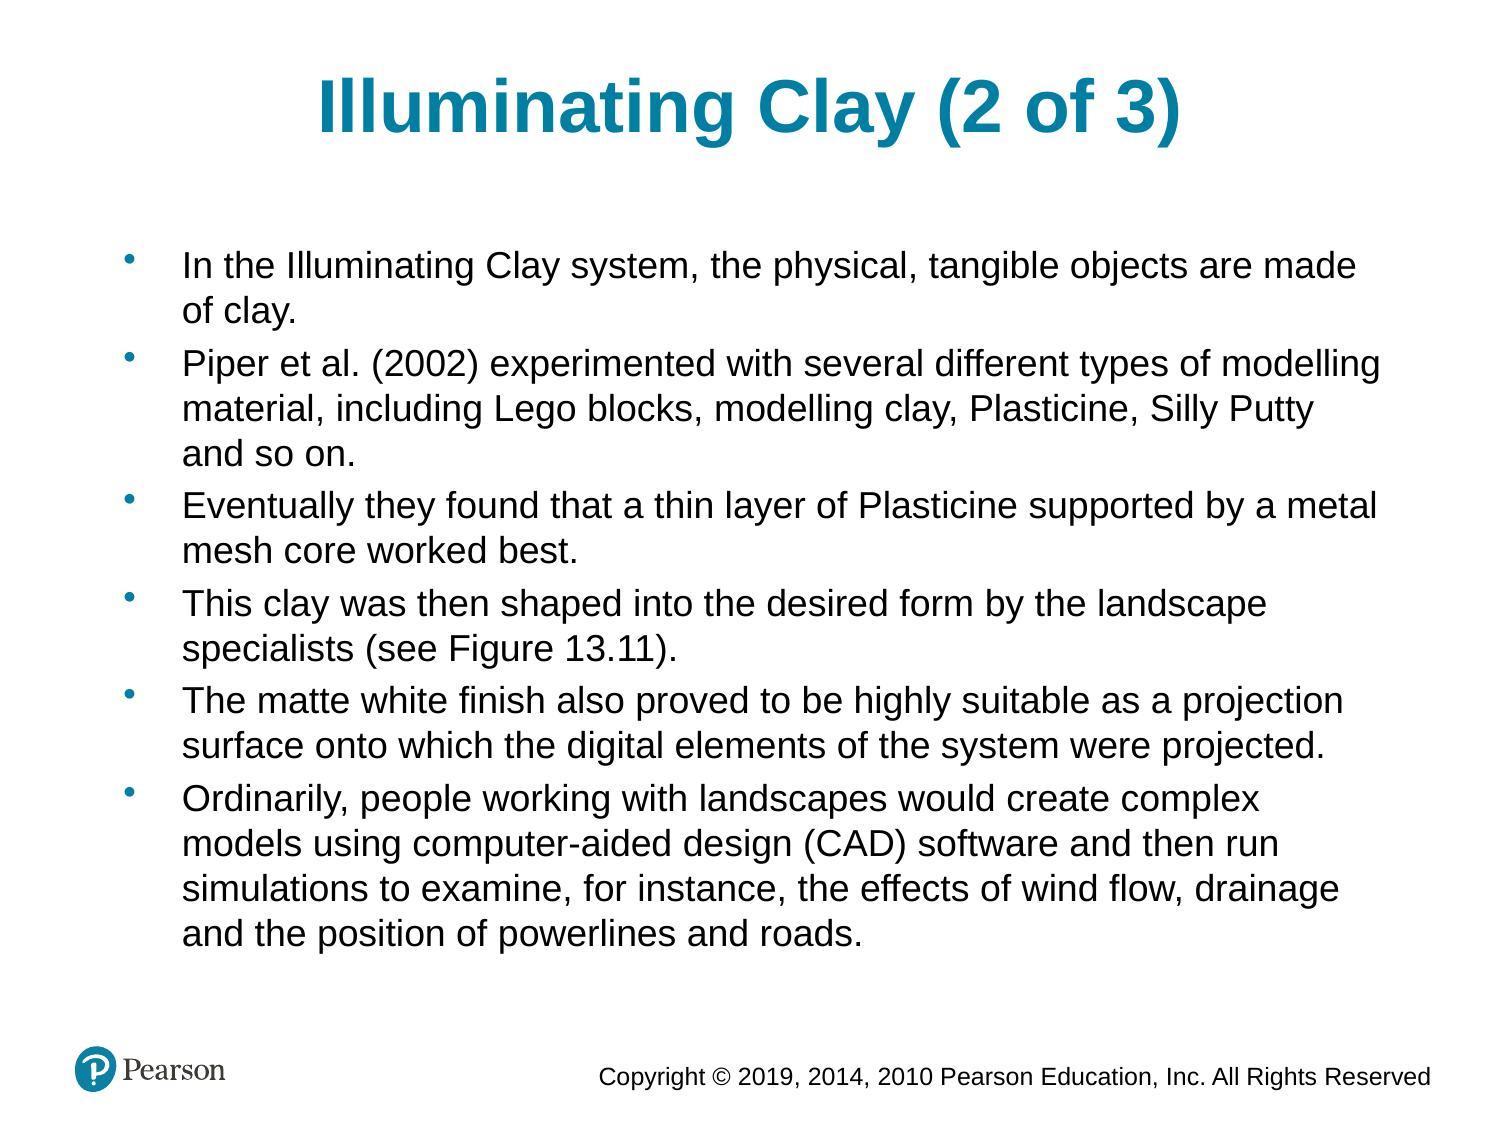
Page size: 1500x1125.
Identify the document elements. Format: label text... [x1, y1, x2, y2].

list In the Illuminating Clay system, the physical, tangible objects are made of clay. Piper et al. (2002) experimented with several different types of modelling material, including Lego blocks, modelling clay, Plasticine, Silly Putty and so on. Eventually they found that a thin layer of Plasticine supported by a metal mesh core worked best. This clay was then shaped into the desired form by the landscape specialists (see Figure 13.11). The matte white finish also proved to be highly suitable as a projection surface onto which the digital elements of the system were projected. Ordinarily, people working with landscapes would create complex models using computer-aided design (CAD) software and then run simulations to examine, for instance, the effects of wind flow, drainage and the position of powerlines and roads. [108, 233, 1403, 983]
title Illuminating Clay (2 of 3) [103, 45, 1397, 160]
